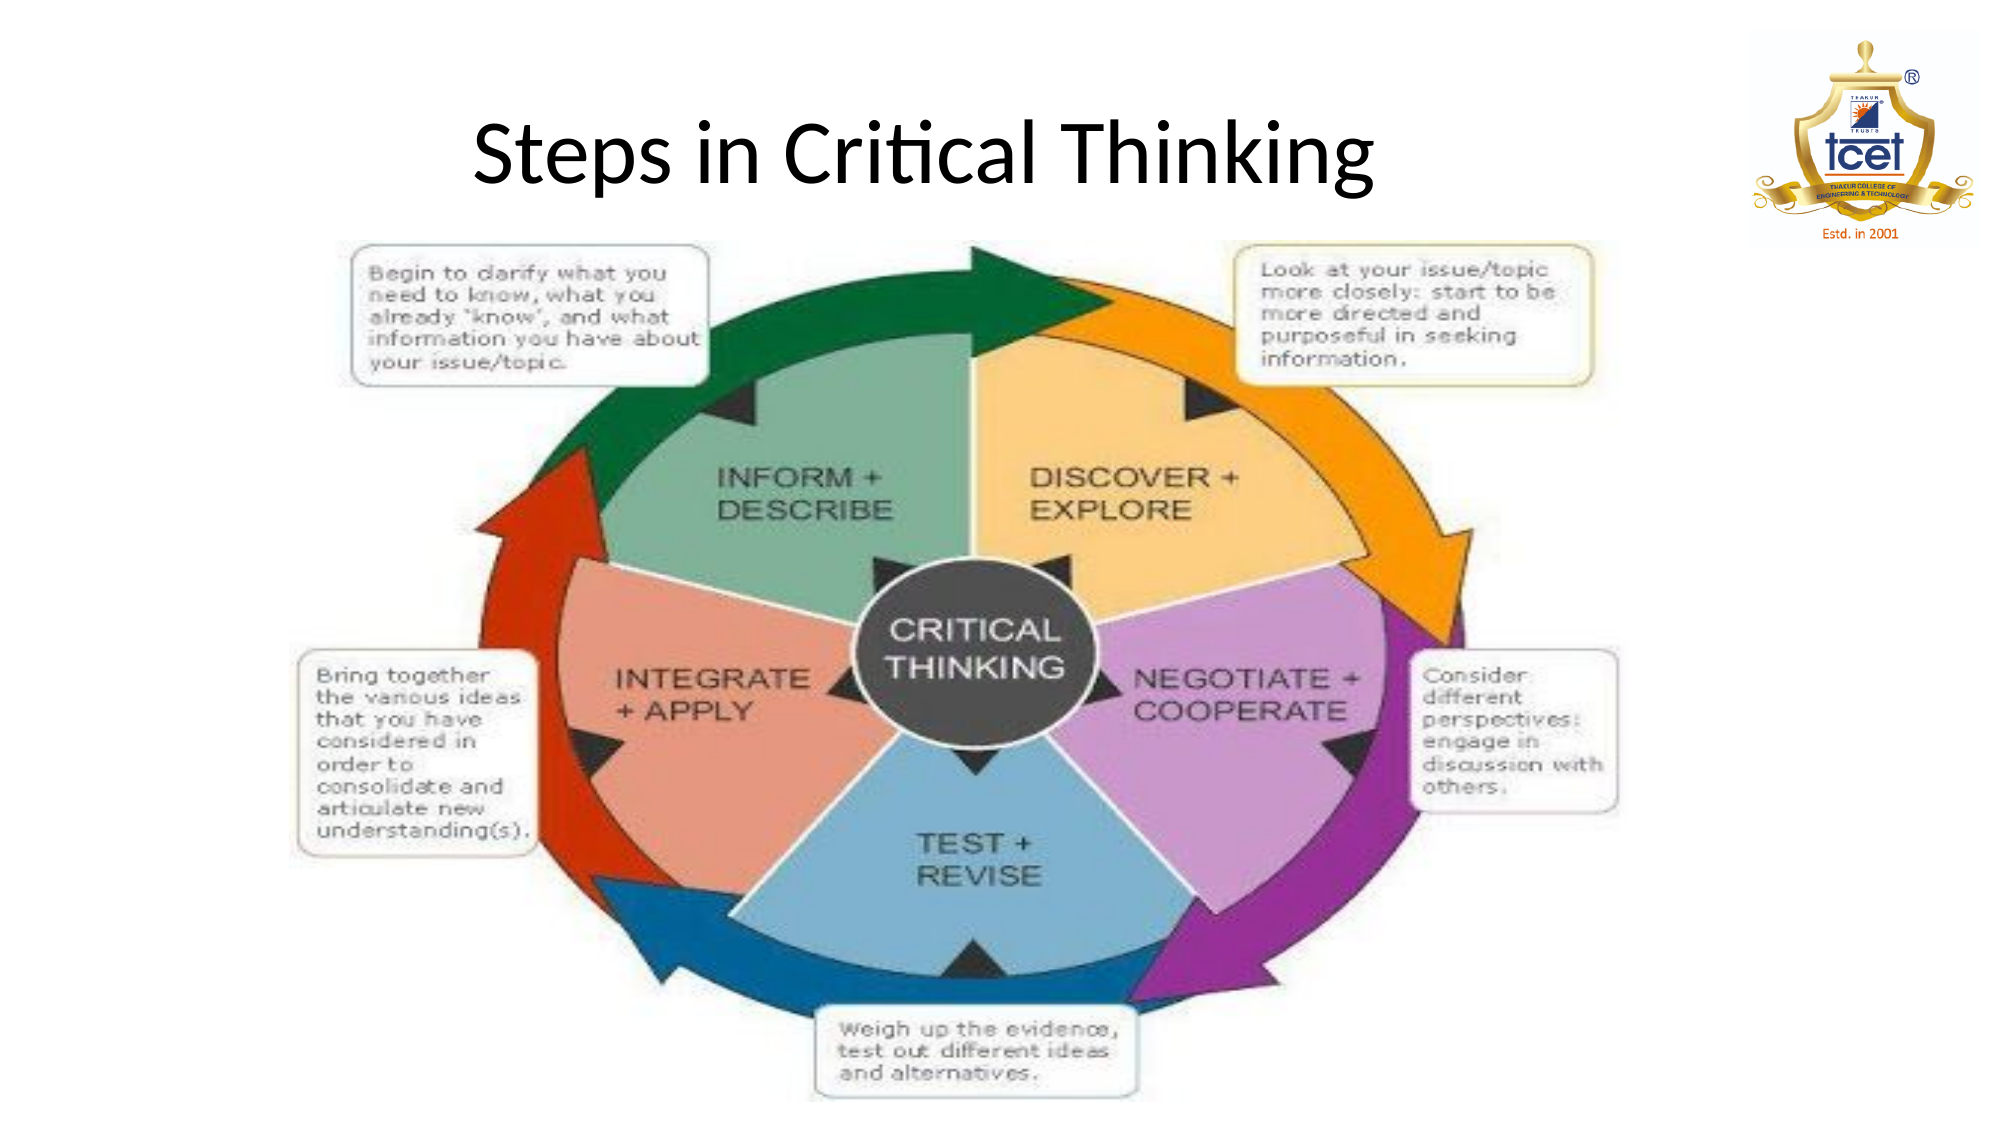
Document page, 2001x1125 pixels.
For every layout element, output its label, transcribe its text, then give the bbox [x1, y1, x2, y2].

picture [289, 240, 1629, 1102]
title Steps in Critical Thinking [24, 52, 1825, 241]
picture [1749, 30, 1980, 248]
